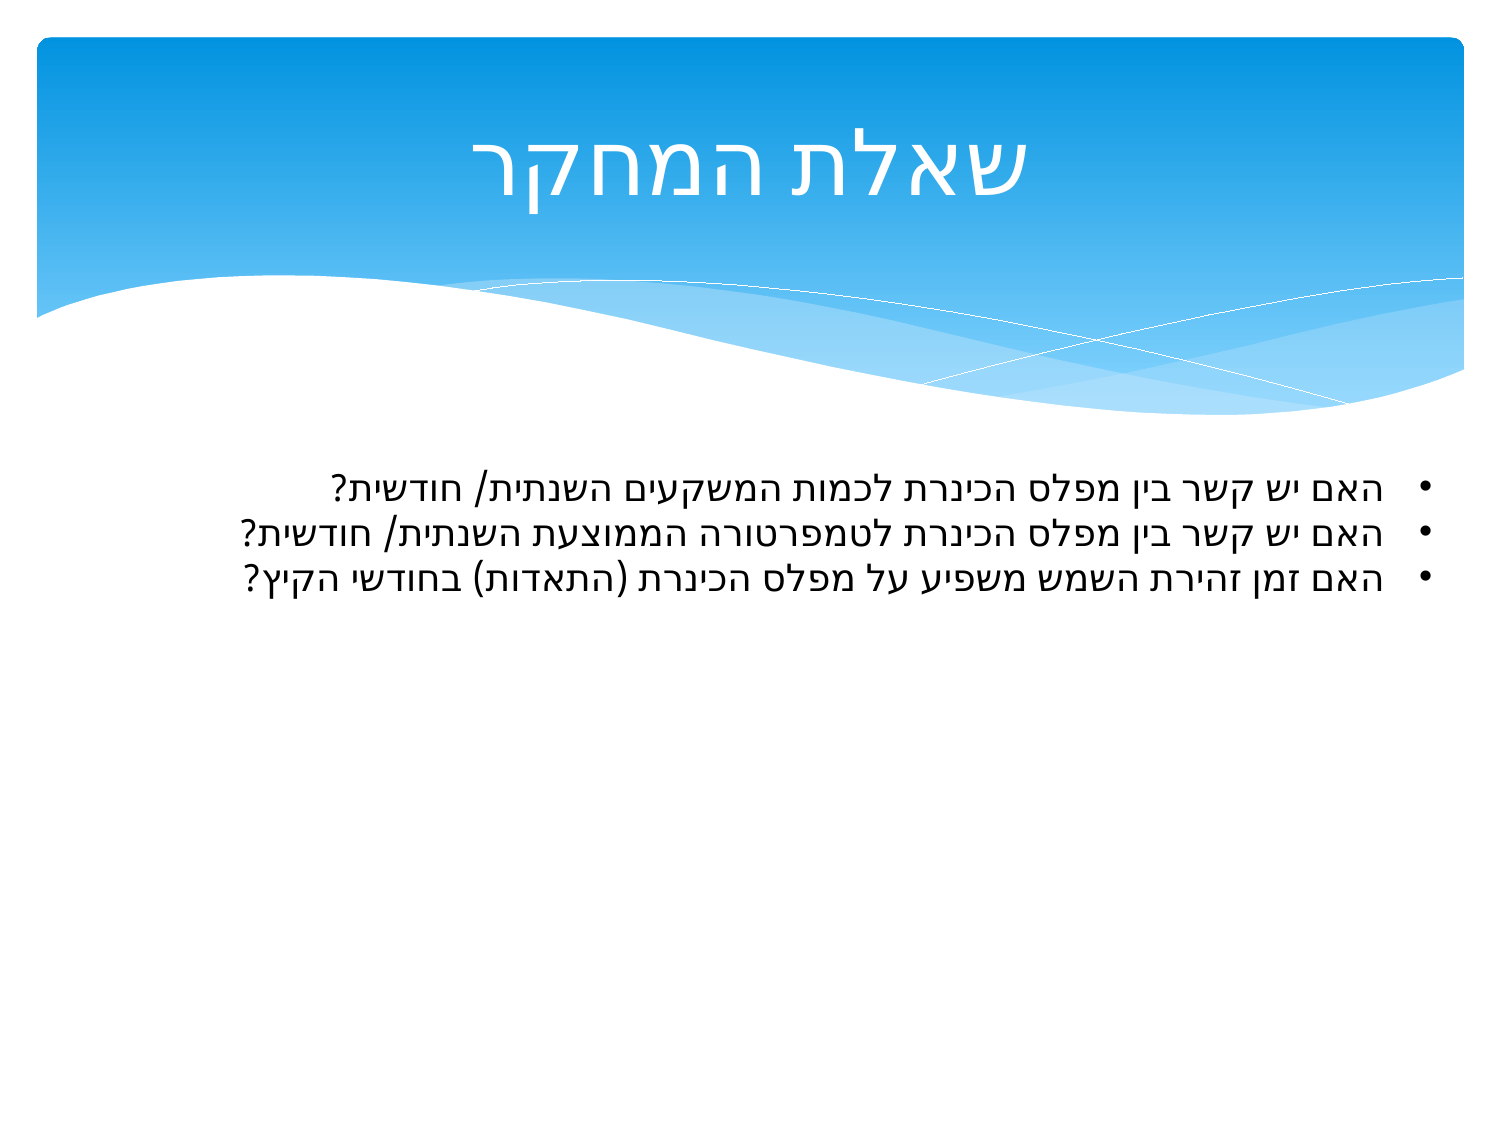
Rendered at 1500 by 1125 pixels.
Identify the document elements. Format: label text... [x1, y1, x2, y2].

title שאלת המחקר [75, 55, 1425, 261]
text_box האם יש קשר בין מפלס הכינרת לכמות המשקעים השנתית/ חודשית? האם יש קשר בין מפלס הכינרת לטמפרטורה הממוצעת השנתית/ חודשית? האם זמן זהירת השמש משפיע על מפלס הכינרת (התאדות) בחודשי הקיץ? [88, 456, 1447, 606]
